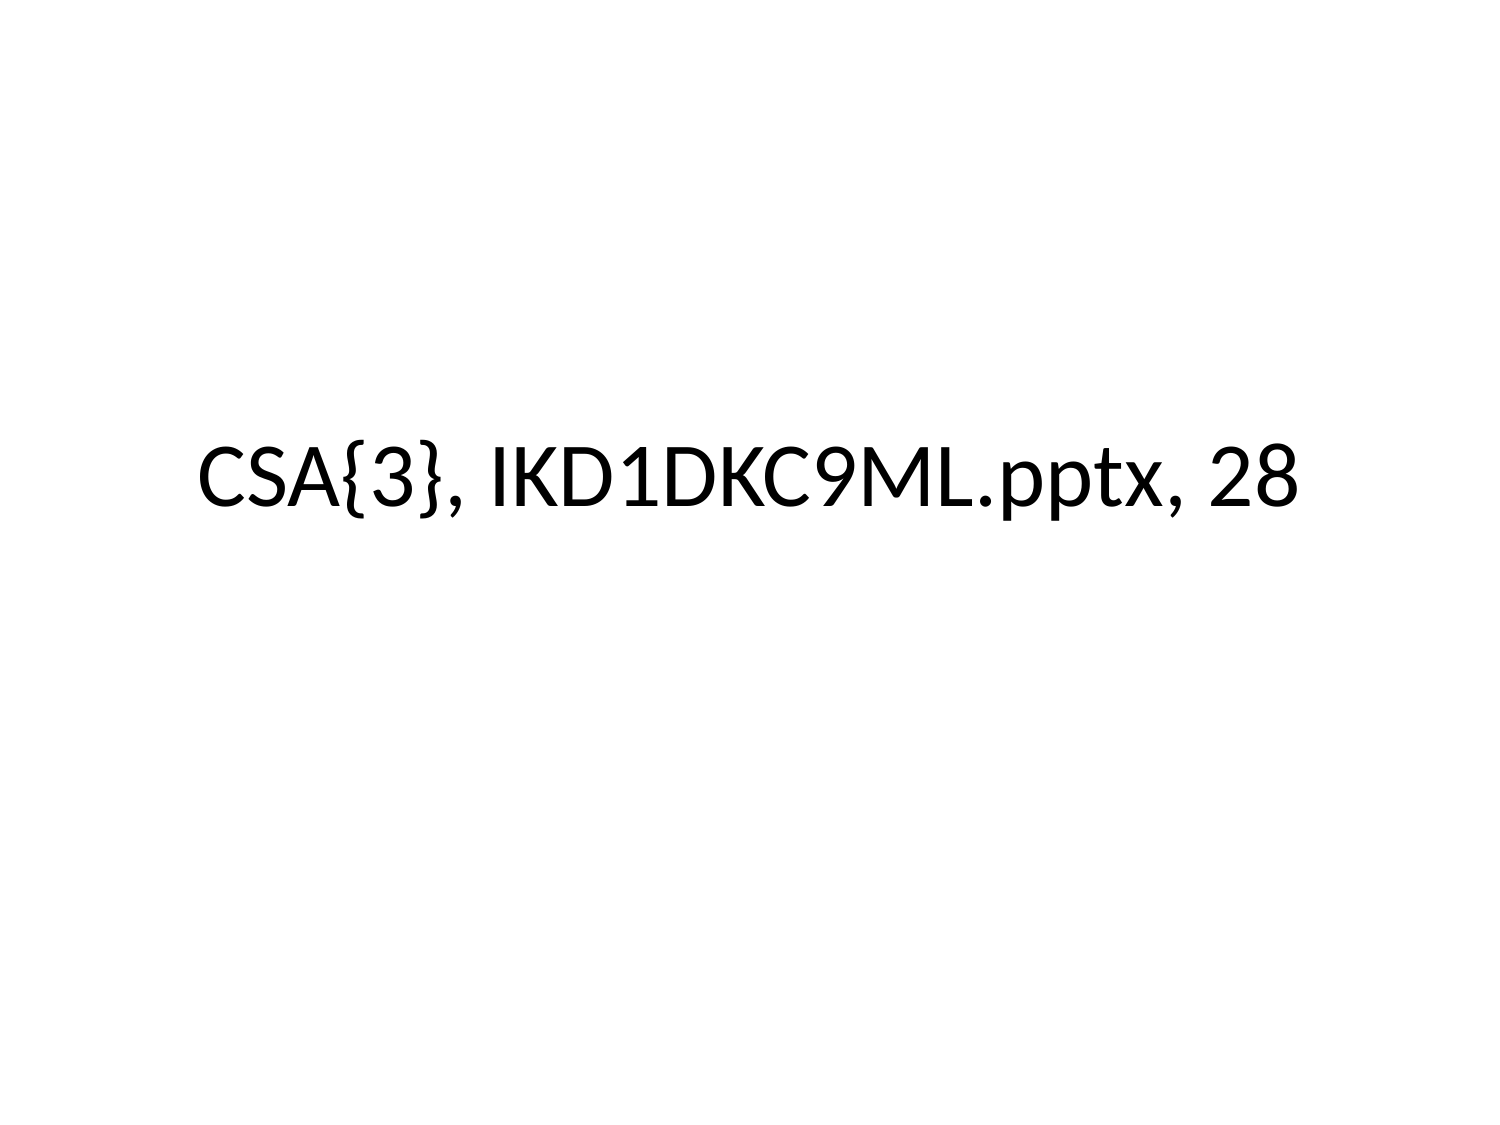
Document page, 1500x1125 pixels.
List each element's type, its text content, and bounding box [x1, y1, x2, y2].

title CSA{3}, IKD1DKC9ML.pptx, 28 [112, 349, 1388, 591]
